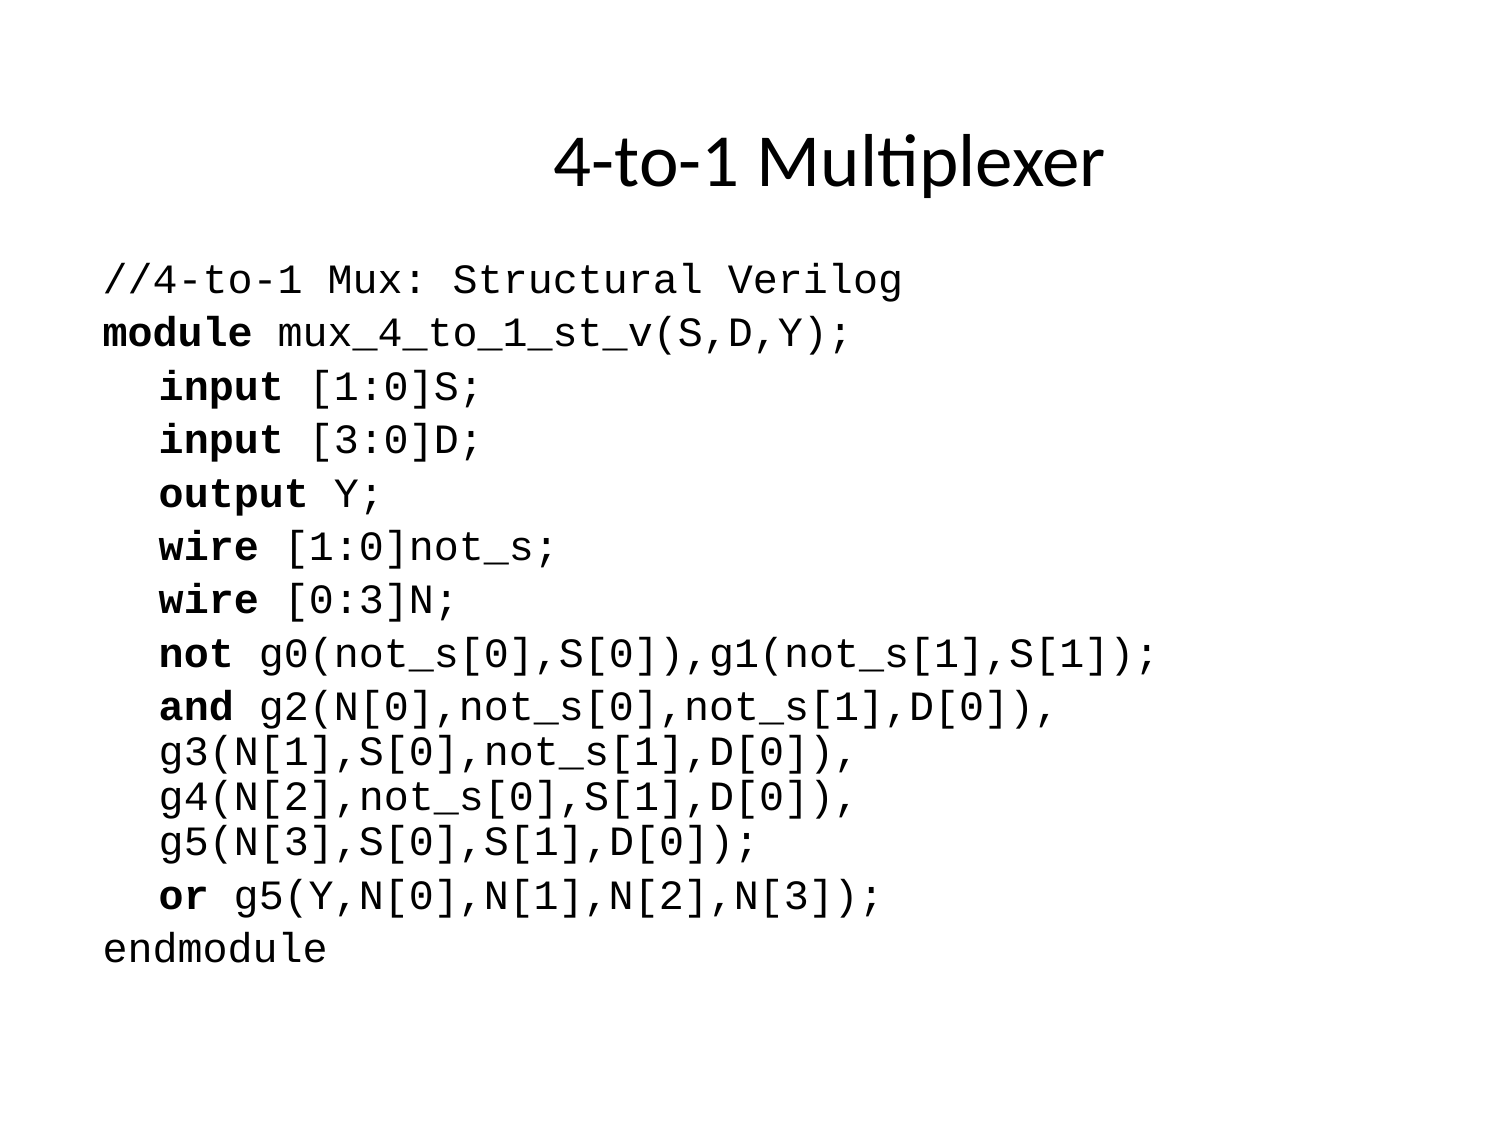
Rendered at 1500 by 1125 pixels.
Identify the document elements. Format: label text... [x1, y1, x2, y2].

list //4-to-1 Mux: Structural Verilog module mux_4_to_1_st_v(S,D,Y); input [1:0]S; input [3:0]D; output Y; wire [1:0]not_s; wire [0:3]N; not g0(not_s[0],S[0]),g1(not_s[1],S[1]); and g2(N[0],not_s[0],not_s[1],D[0]), g3(N[1],S[0],not_s[1],D[0]), g4(N[2],not_s[0],S[1],D[0]), g5(N[3],S[0],S[1],D[0]); or g5(Y,N[0],N[1],N[2],N[3]); endmodule [87, 249, 1439, 1025]
title 4-to-1 Multiplexer [225, 62, 1436, 249]
